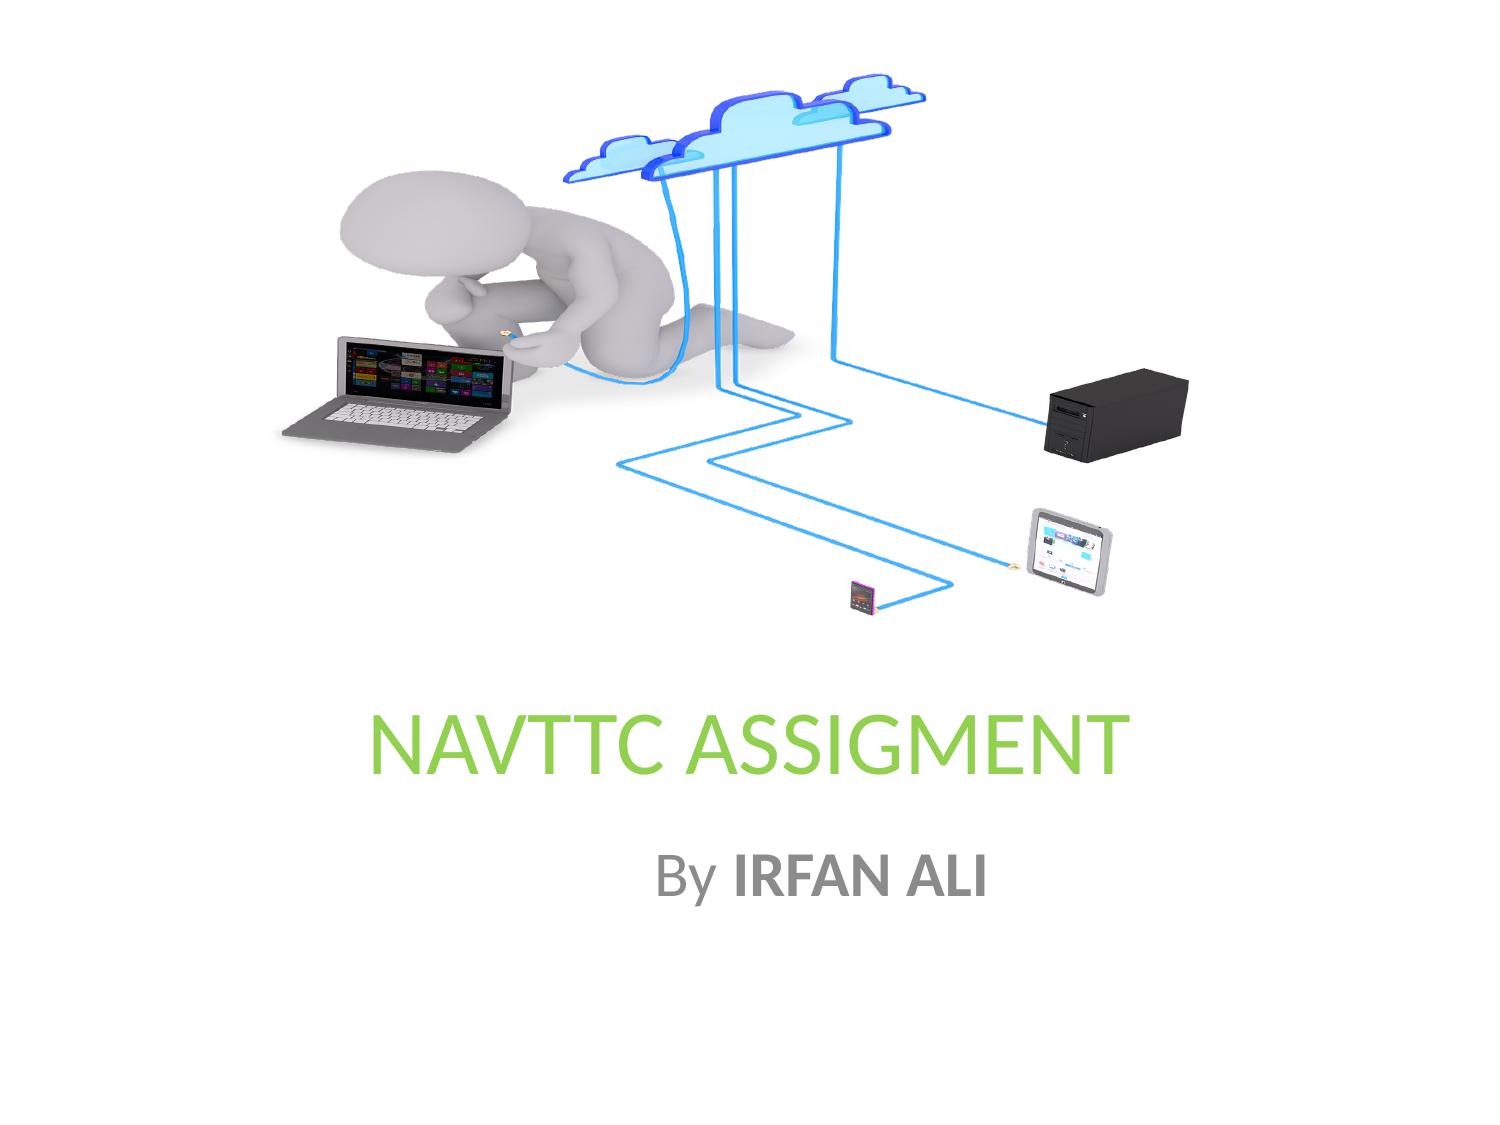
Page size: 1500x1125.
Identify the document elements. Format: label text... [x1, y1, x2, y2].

subtitle By IRFAN ALI [225, 825, 1275, 925]
picture [187, 49, 1313, 638]
title NAVTTC ASSIGMENT [112, 637, 1388, 838]
